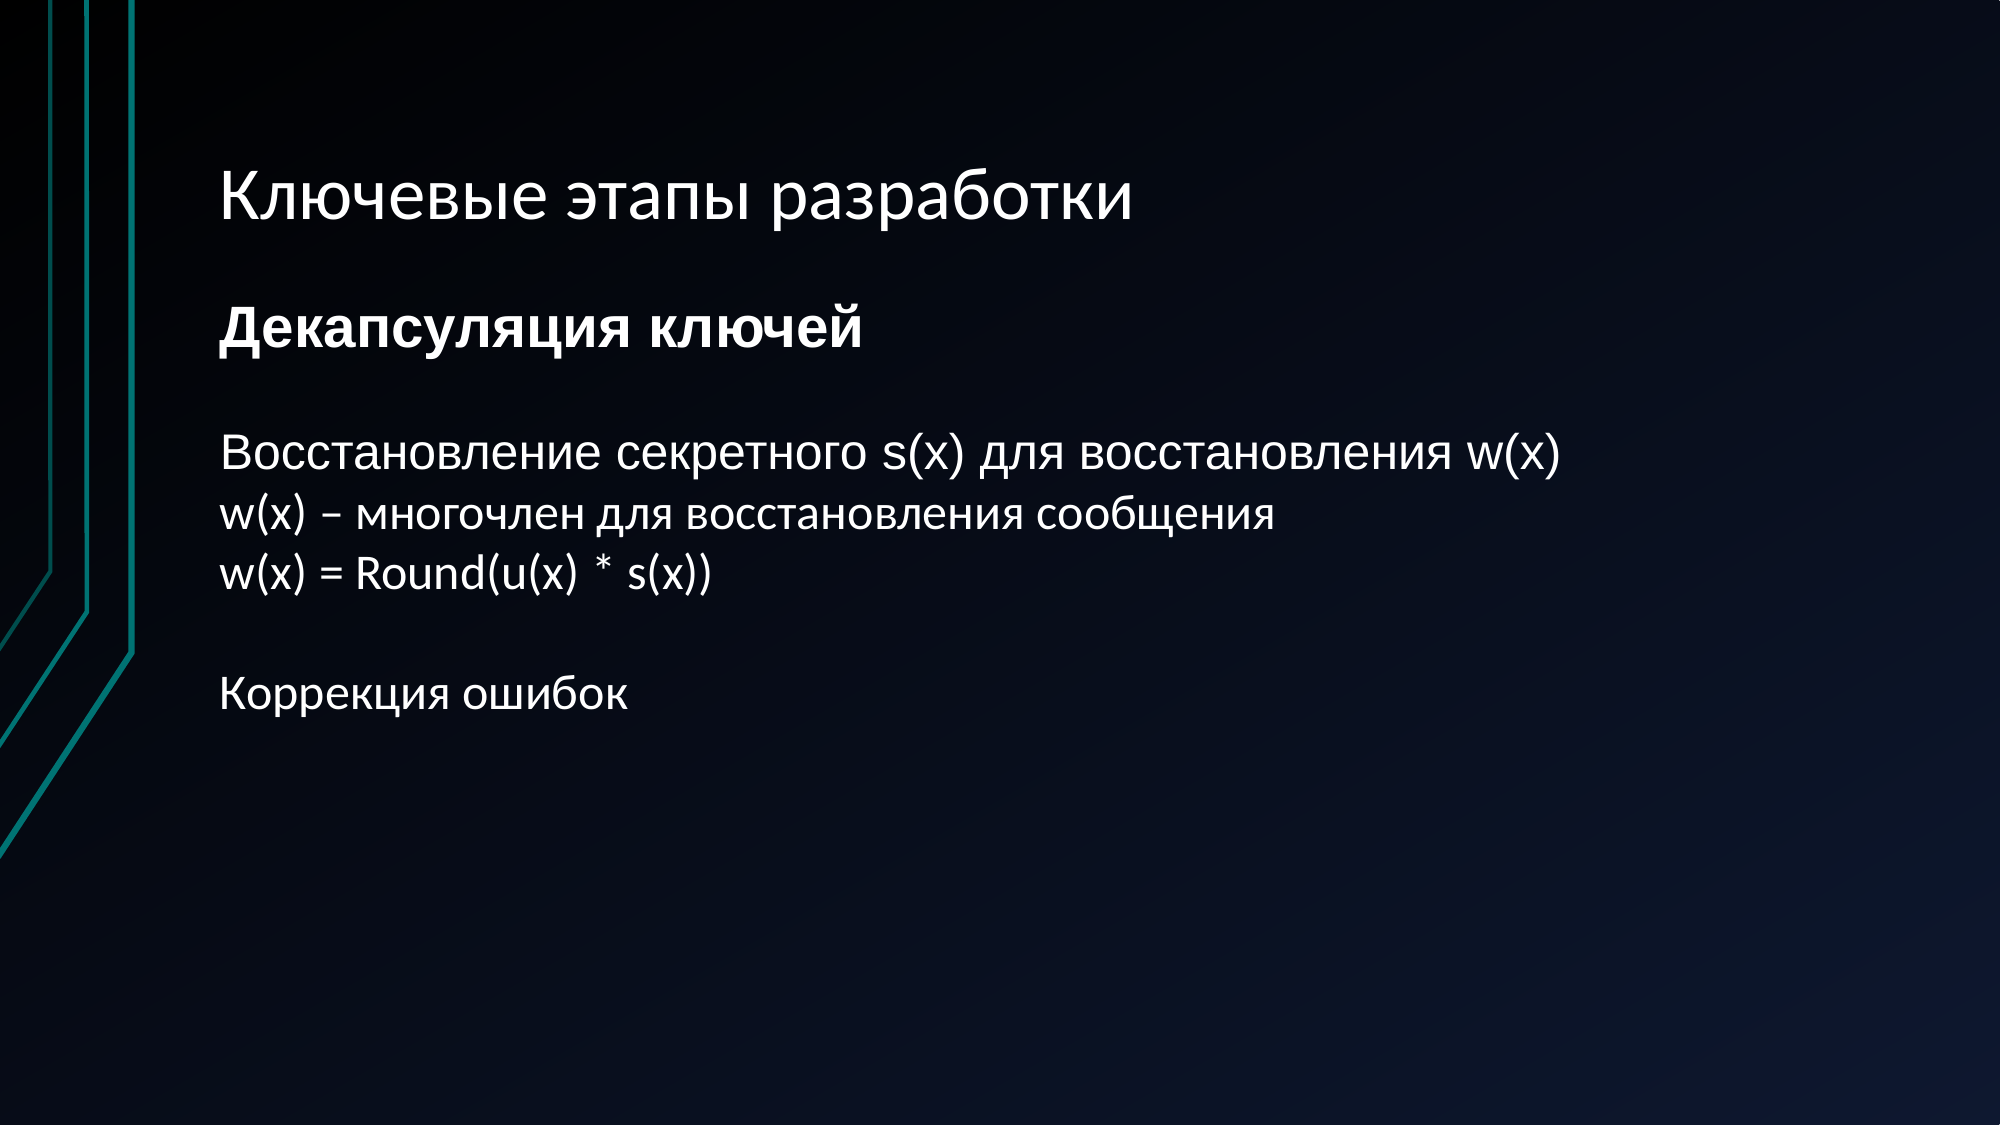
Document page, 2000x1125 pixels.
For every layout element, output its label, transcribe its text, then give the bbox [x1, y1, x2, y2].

list Декапсуляция ключей Восстановление секретного s(x) для восстановления w(x) w(x) – многочлен для восстановления сообщения w(x) = Round(u(x) * s(x)) Коррекция ошибок [199, 279, 1900, 1011]
title Ключевые этапы разработки [199, 45, 1900, 246]
